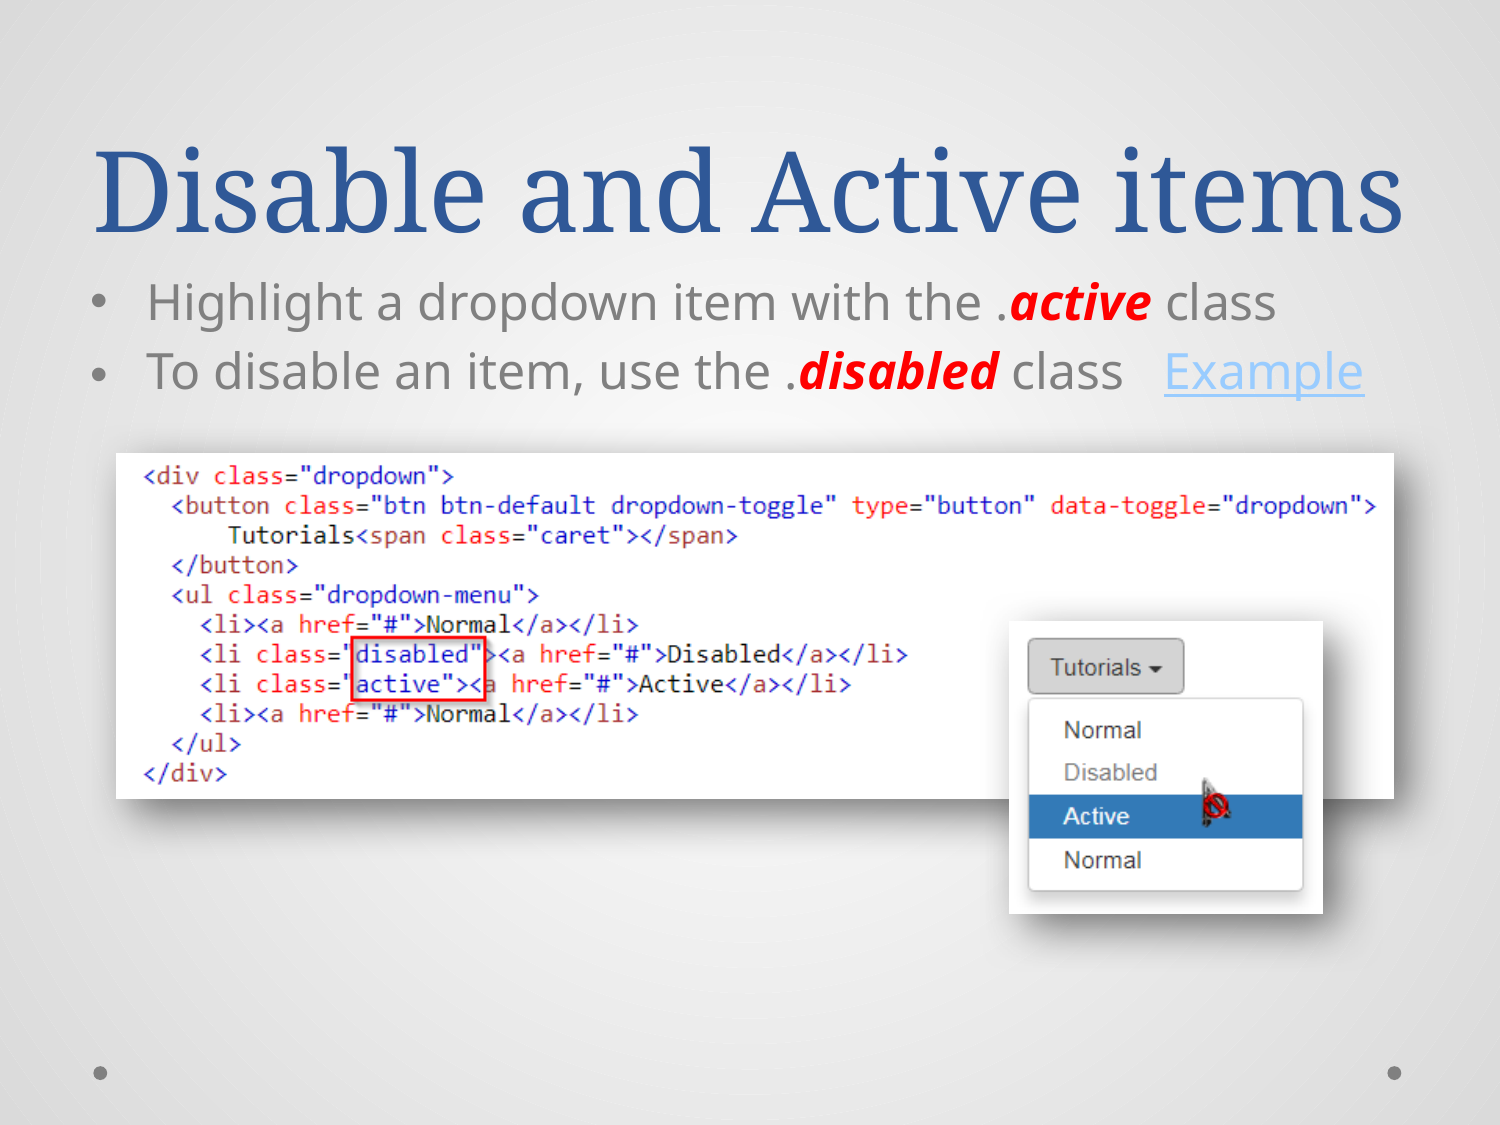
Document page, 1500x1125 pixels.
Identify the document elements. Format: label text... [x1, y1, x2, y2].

picture [116, 453, 1394, 914]
title Disable and Active items [75, 0, 1425, 262]
list Highlight a dropdown item with the .active class To disable an item, use the .disabled class Example [75, 262, 1425, 1005]
